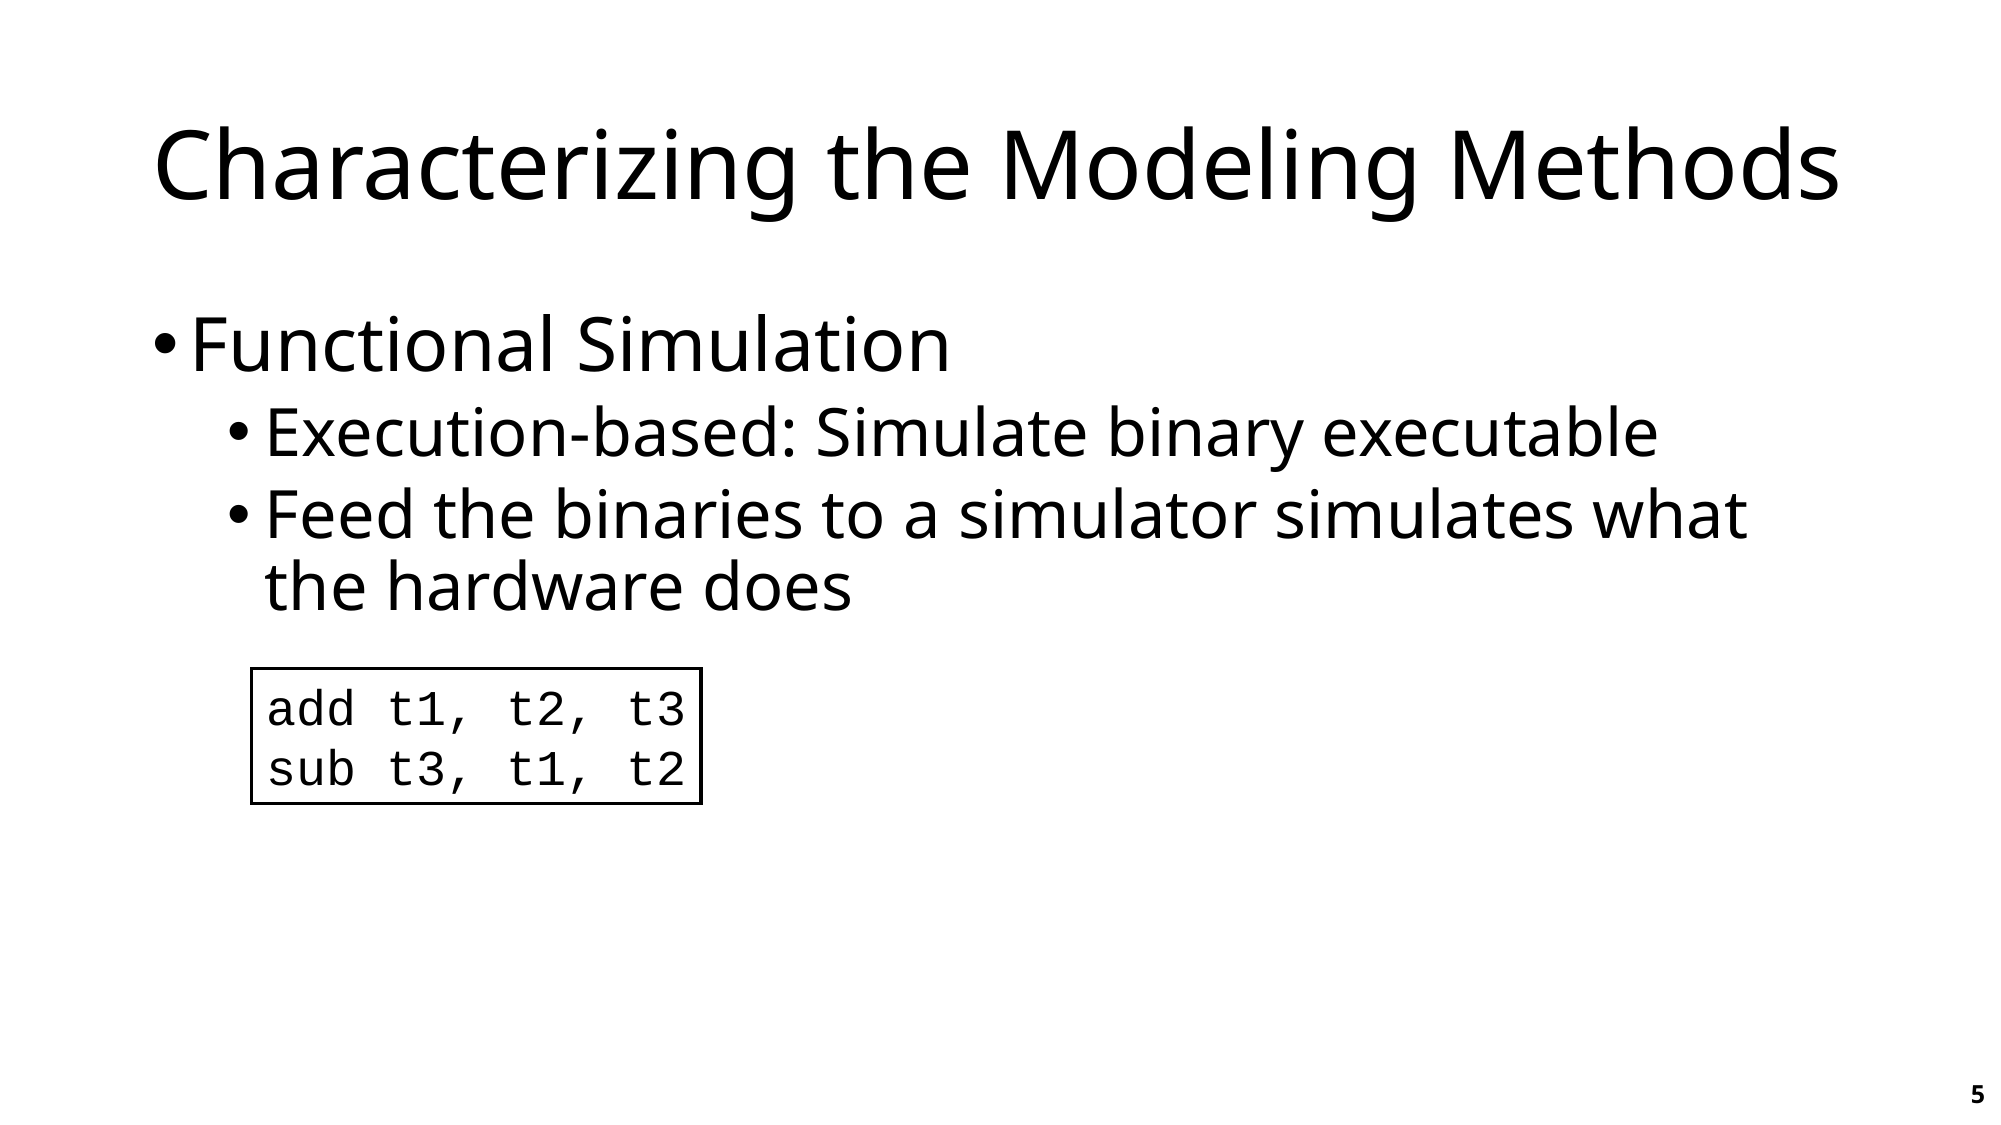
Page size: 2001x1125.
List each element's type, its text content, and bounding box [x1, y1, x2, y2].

slide_number 5 [1550, 1065, 2000, 1125]
title Characterizing the Modeling Methods [137, 59, 1863, 278]
list Functional Simulation Execution-based: Simulate binary executable Feed the binaries to a simulator simulates what the hardware does [137, 299, 1863, 647]
text_box add t1, t2, t3 sub t3, t1, t2 [250, 667, 703, 805]
